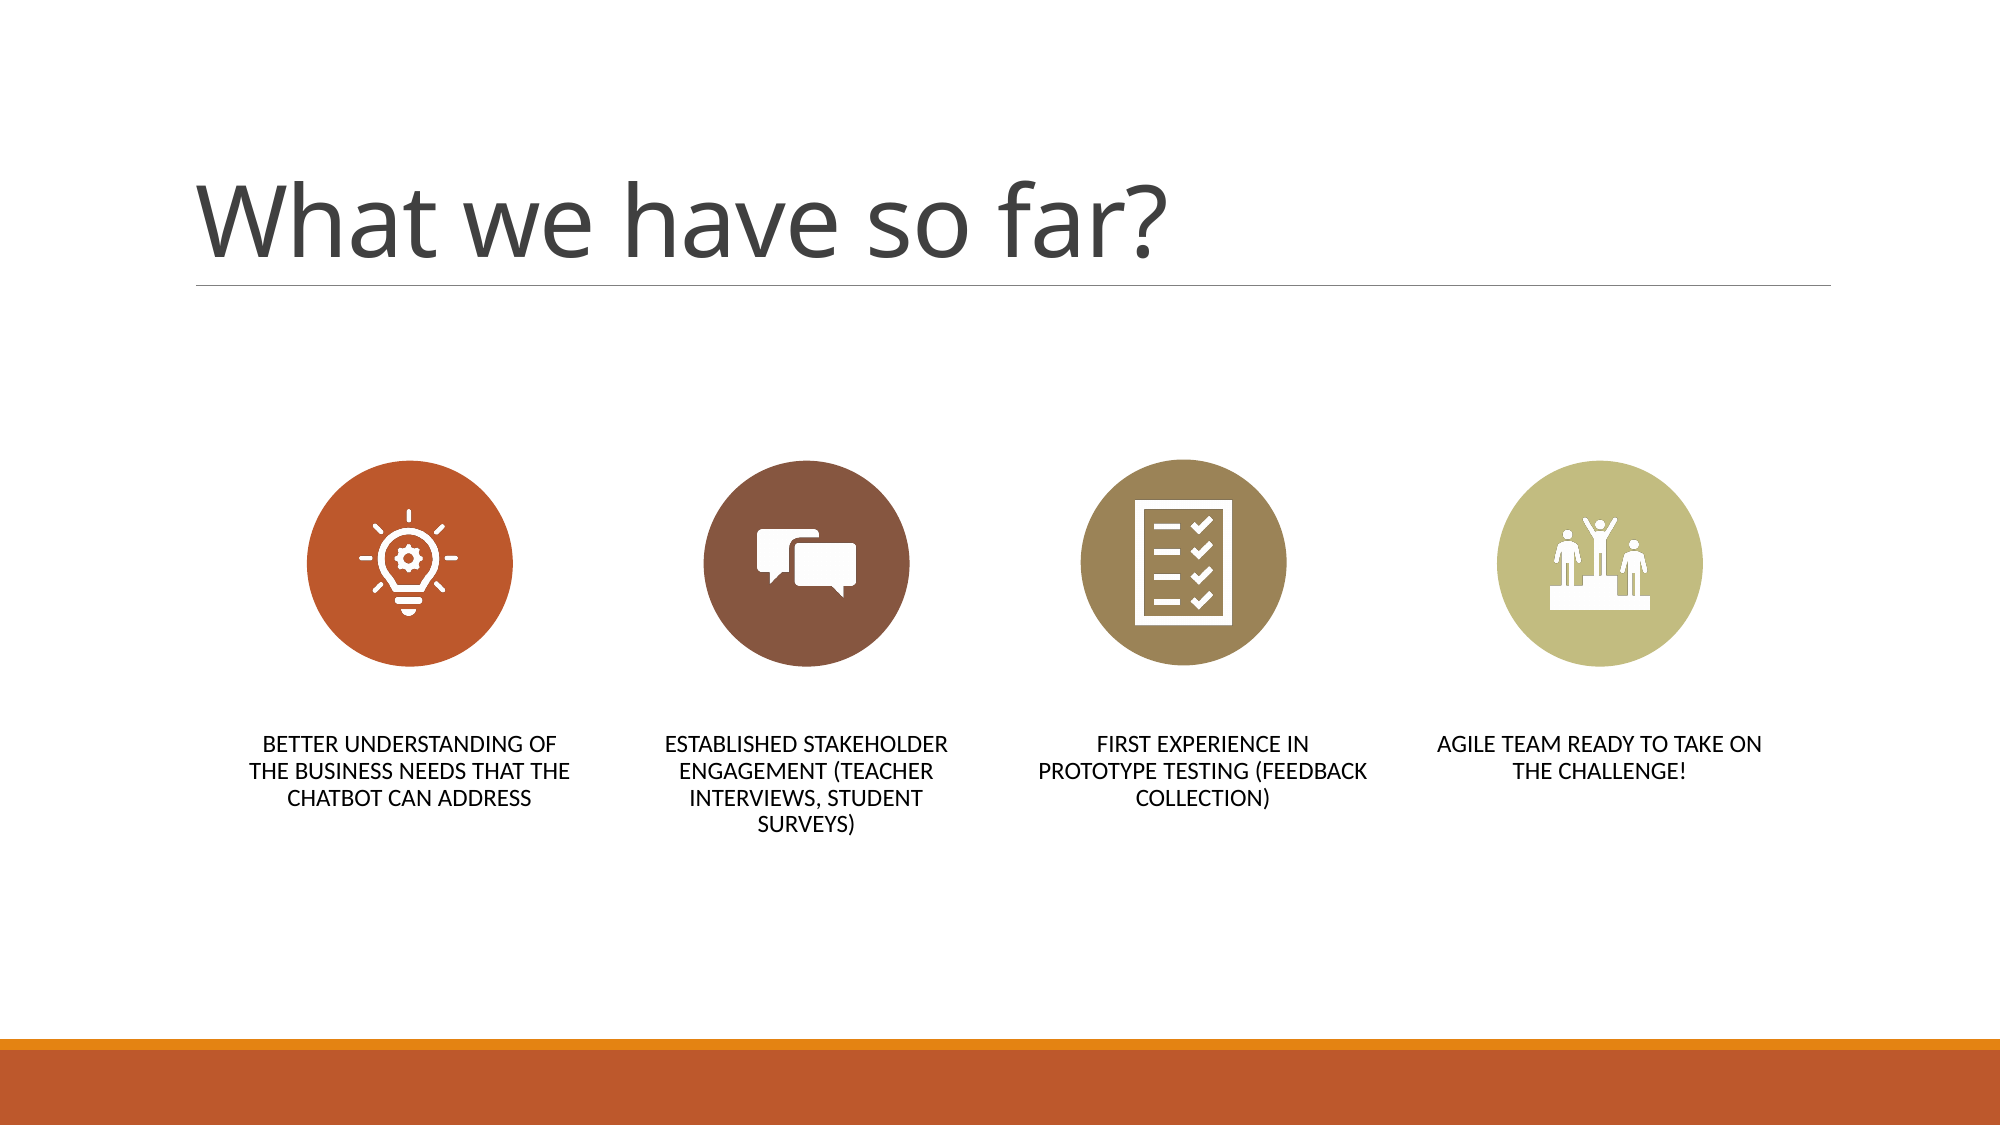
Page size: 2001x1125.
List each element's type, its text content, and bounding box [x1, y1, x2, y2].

picture [1108, 486, 1260, 638]
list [179, 343, 1831, 966]
title What we have so far? [180, 47, 1830, 285]
